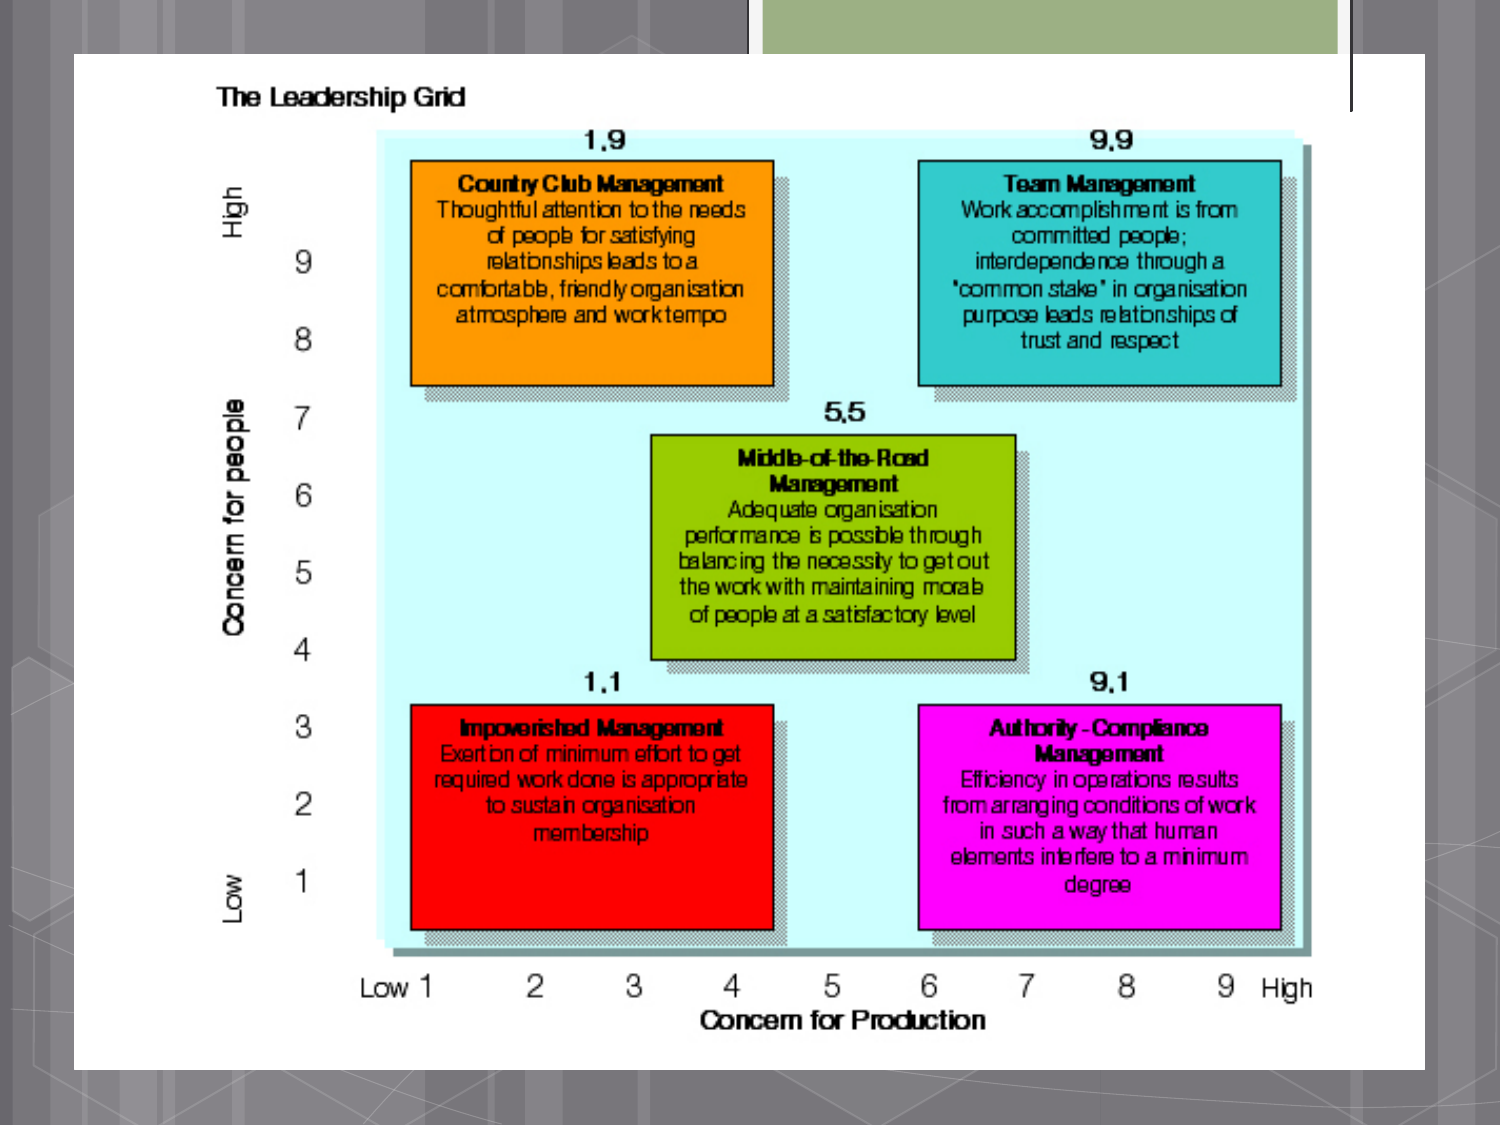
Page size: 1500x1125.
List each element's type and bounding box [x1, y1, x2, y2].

list [199, 54, 1351, 1069]
